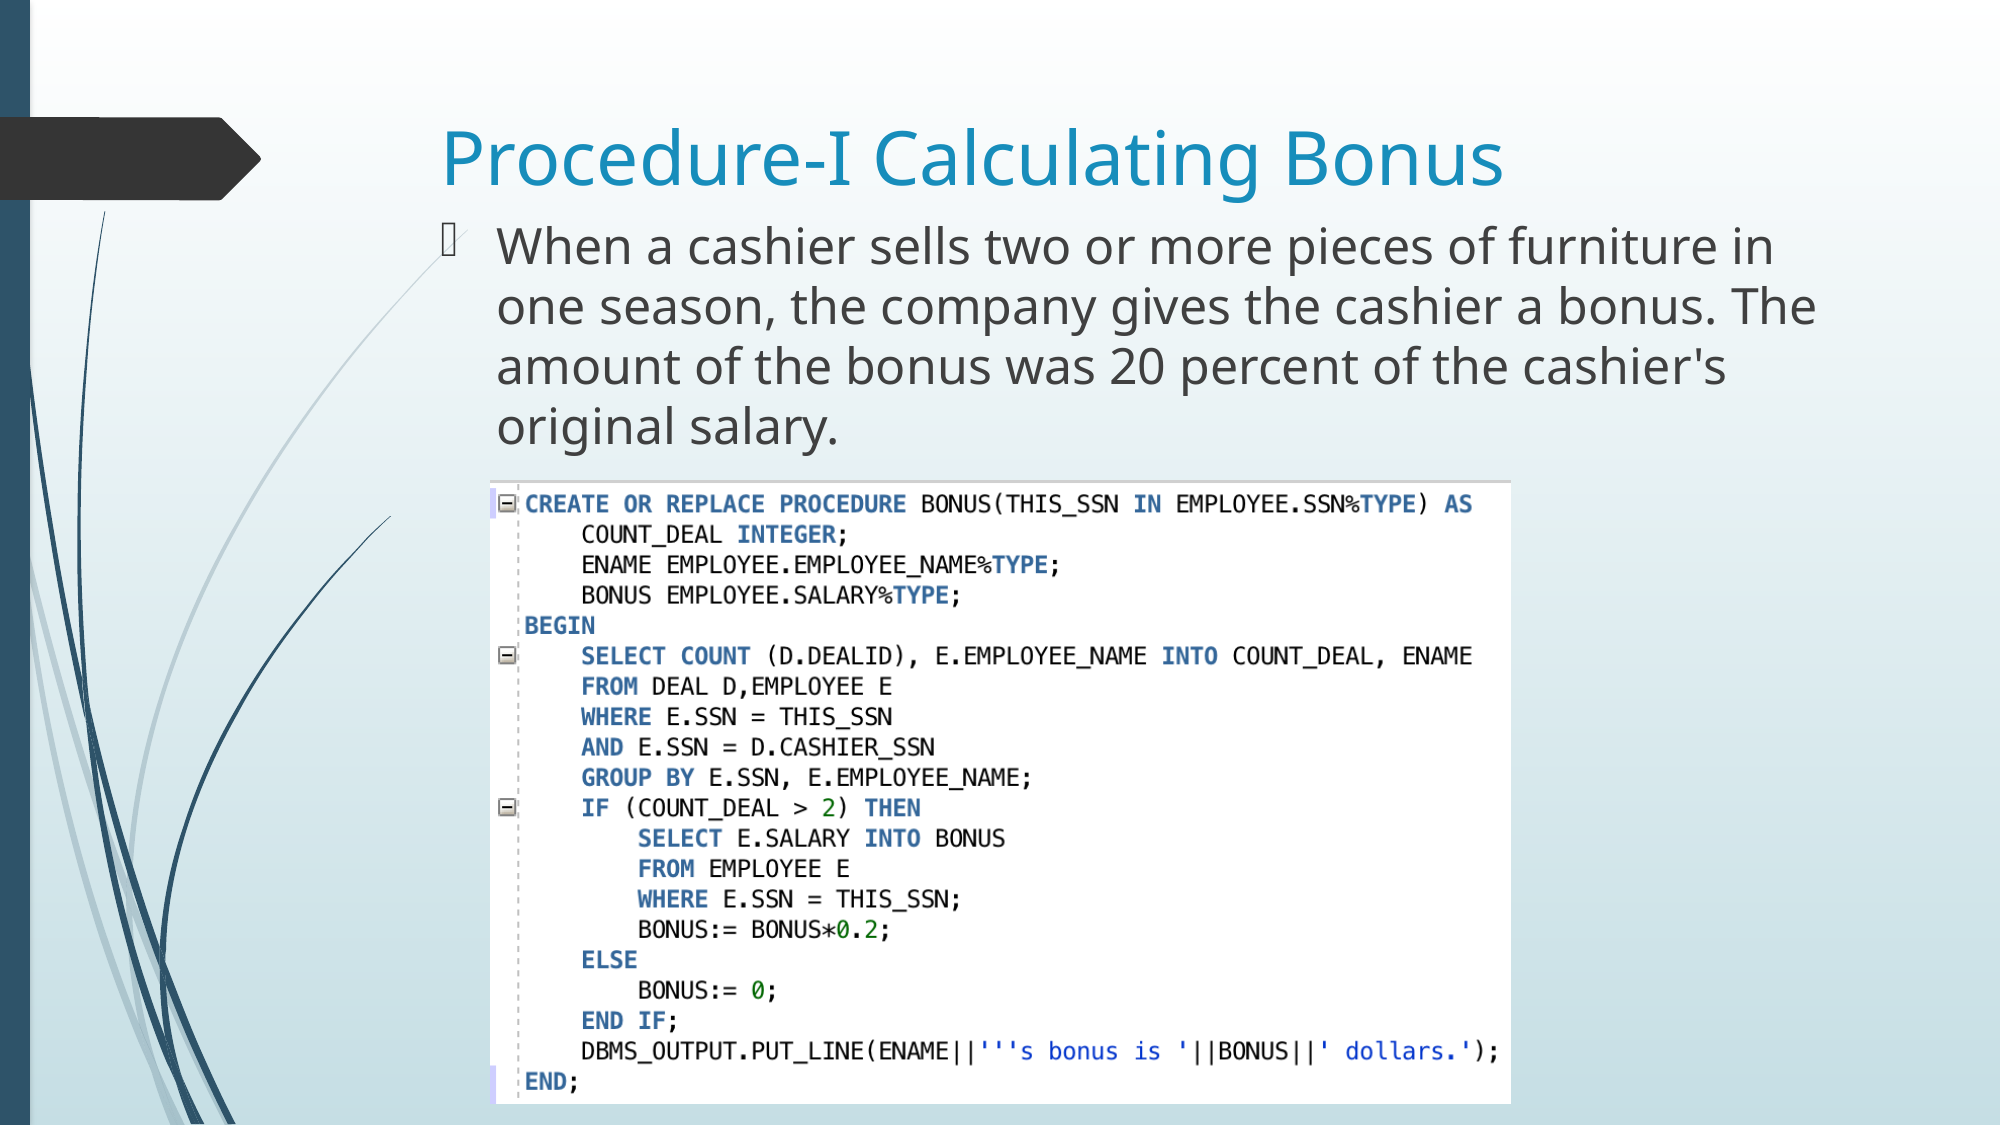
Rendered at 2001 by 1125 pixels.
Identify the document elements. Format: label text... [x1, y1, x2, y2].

list When a cashier sells two or more pieces of furniture in one season, the company gives the cashier a bonus. The amount of the bonus was 20 percent of the cashier's original salary. [425, 207, 1888, 828]
title Procedure-I Calculating Bonus [425, 102, 1888, 207]
picture [490, 479, 1512, 1104]
